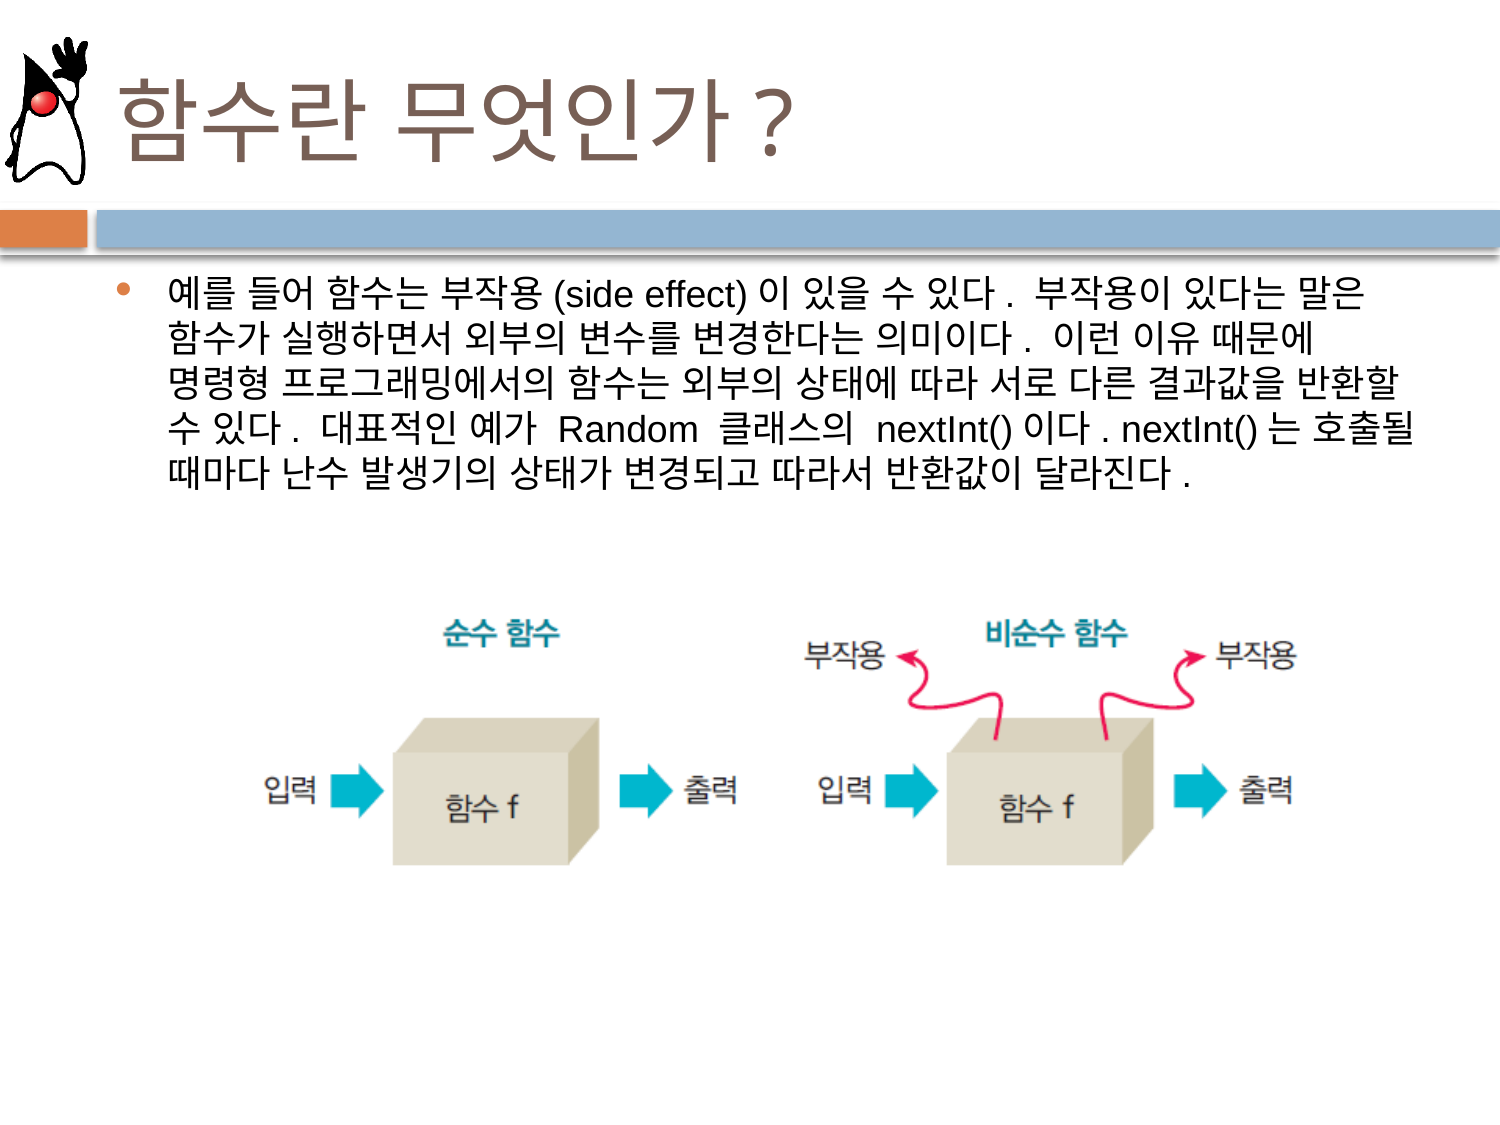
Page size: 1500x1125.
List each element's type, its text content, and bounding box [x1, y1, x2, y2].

title 함수란 무엇인가? [100, 37, 1438, 200]
picture [232, 574, 1393, 901]
picture [5, 37, 88, 185]
list 예를 들어 함수는 부작용(side effect)이 있을 수 있다. 부작용이 있다는 말은 함수가 실행하면서 외부의 변수를 변경한다는 의미이다. 이런 이유 때문에 명령형 프로그래밍에서의 함수는 외부의 상태에 따라 서로 다른 결과값을 반환할 수 있다. 대표적인 예가 Random 클래스의 nextInt()이다. nextInt()는 호출될 때마다 난수 발생기의 상태가 변경되고 따라서 반환값이 달라진다. [100, 262, 1438, 1000]
